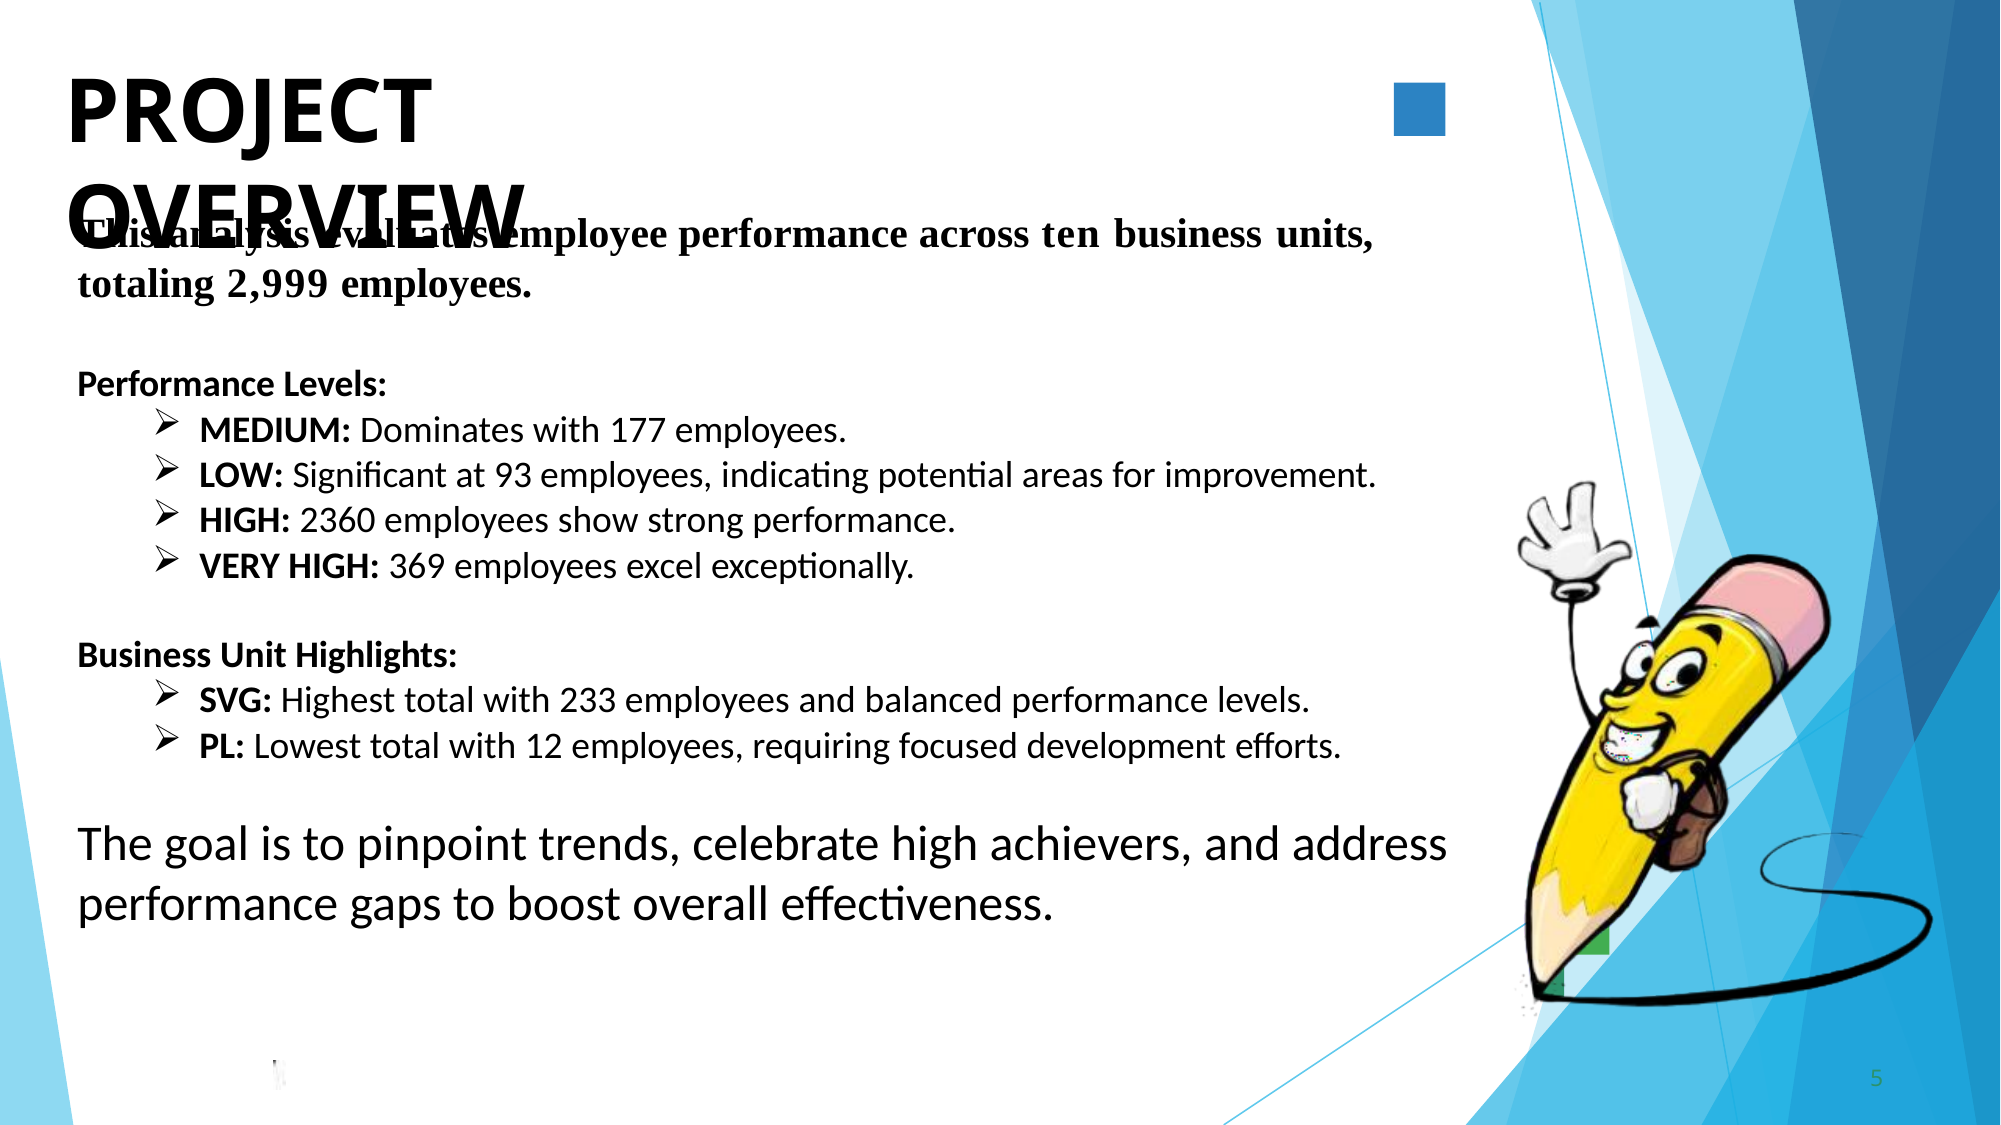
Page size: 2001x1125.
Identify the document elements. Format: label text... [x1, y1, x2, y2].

picture [273, 1060, 287, 1091]
text_box This analysis evaluates employee performance across ten business units, totaling 2,999 employees. Performance Levels: MEDIUM: Dominates with 177 employees. LOW: Significant at 93 employees, indicating potential areas for improvement. HIGH: 2360 employees show strong performance. VERY HIGH: 369 employees excel exceptionally. Business Unit Highlights: SVG: Highest total with 233 employees and balanced performance levels. PL: Lowest total with 12 employees, requiring focused development efforts. The goal is to pinpoint trends, celebrate high achievers, and address performance gaps to boost overall effectiveness. [75, 203, 1455, 931]
slide_number 4 [1851, 1068, 1891, 1125]
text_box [1420, 434, 2000, 1060]
text_box [1393, 82, 1446, 136]
title PROJECT OVERVIEW [62, 51, 927, 267]
